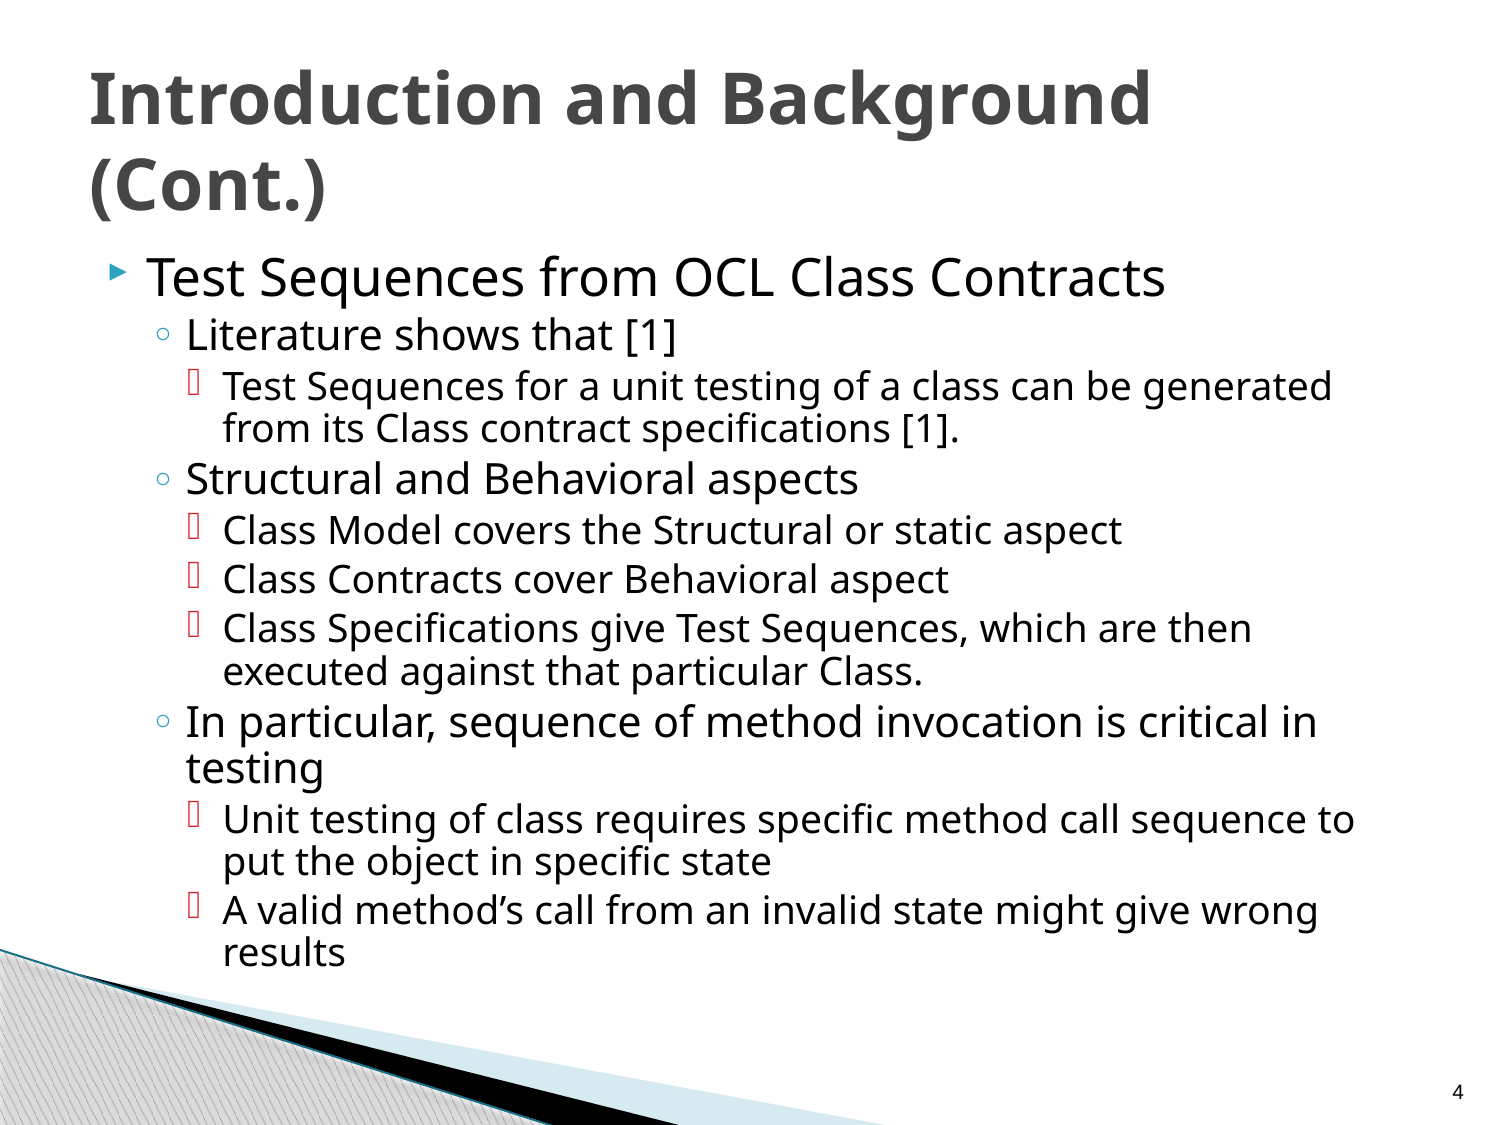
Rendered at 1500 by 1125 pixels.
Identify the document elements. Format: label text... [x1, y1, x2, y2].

slide_number 4 [1418, 1051, 1479, 1112]
list Test Sequences from OCL Class Contracts Literature shows that [1] Test Sequences for a unit testing of a class can be generated from its Class contract specifications [1]. Structural and Behavioral aspects Class Model covers the Structural or static aspect Class Contracts cover Behavioral aspect Class Specifications give Test Sequences, which are then executed against that particular Class. In particular, sequence of method invocation is critical in testing Unit testing of class requires specific method call sequence to put the object in specific state A valid method’s call from an invalid state might give wrong results [75, 243, 1425, 986]
title Introduction and Background (Cont.) [75, 45, 1425, 233]
